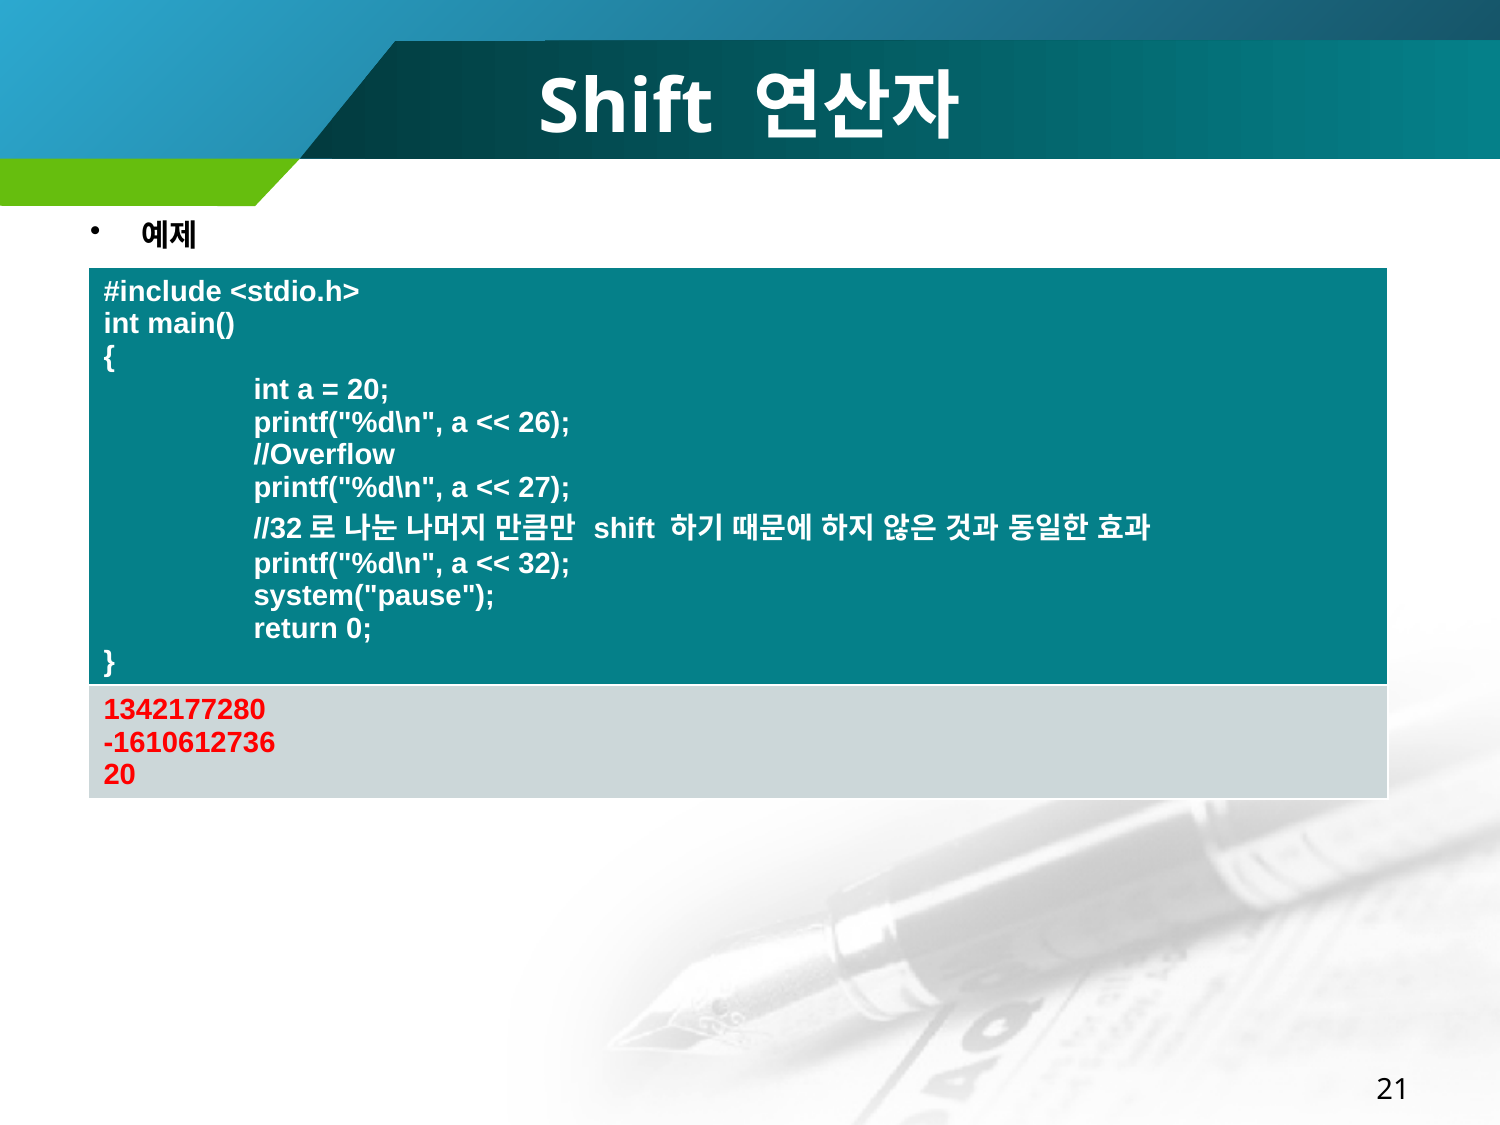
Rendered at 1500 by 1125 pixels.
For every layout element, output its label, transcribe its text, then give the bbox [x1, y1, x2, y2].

list 예제 [74, 207, 1426, 261]
table_header #include <stdio.h> int main() { int a = 20; printf("%d\n", a << 26); //Overflow printf("%d\n", a << 27); //32로 나눈 나머지 만큼만 shift 하기 때문에 하지 않은 것과 동일한 효과 printf("%d\n", a << 32); system("pause"); return 0; } [89, 268, 1387, 684]
picture [490, 448, 1500, 1125]
slide_number 21 [1074, 1062, 1426, 1103]
title Shift 연산자 [0, 36, 1500, 163]
table_cell 1342177280 -1610612736 20 [89, 686, 1387, 798]
